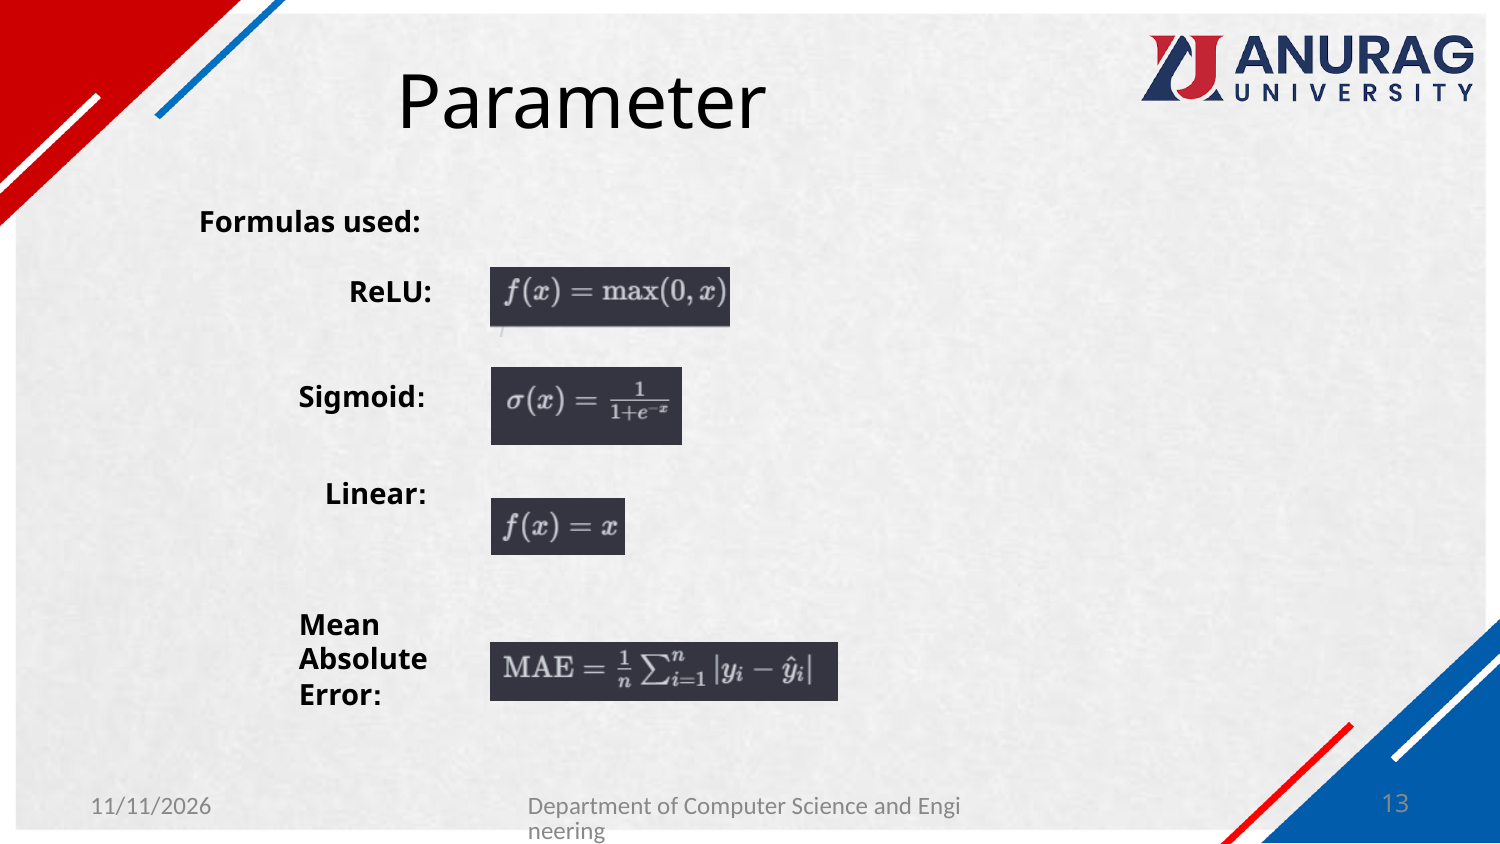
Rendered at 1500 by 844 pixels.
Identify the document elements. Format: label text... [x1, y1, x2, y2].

text_box Sigmoid: [283, 371, 485, 422]
footer Department of Computer Science and Engineering [512, 782, 988, 827]
slide_number 13 [1074, 782, 1425, 827]
text_box [560, 528, 1311, 594]
text_box Linear: [309, 467, 587, 518]
picture [0, 0, 1500, 844]
text_box Mean Absolute Error: [283, 598, 524, 719]
text_box Formulas used: ReLU: i​ [184, 196, 1276, 421]
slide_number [75, 782, 425, 827]
title Parameter [90, 46, 1094, 150]
